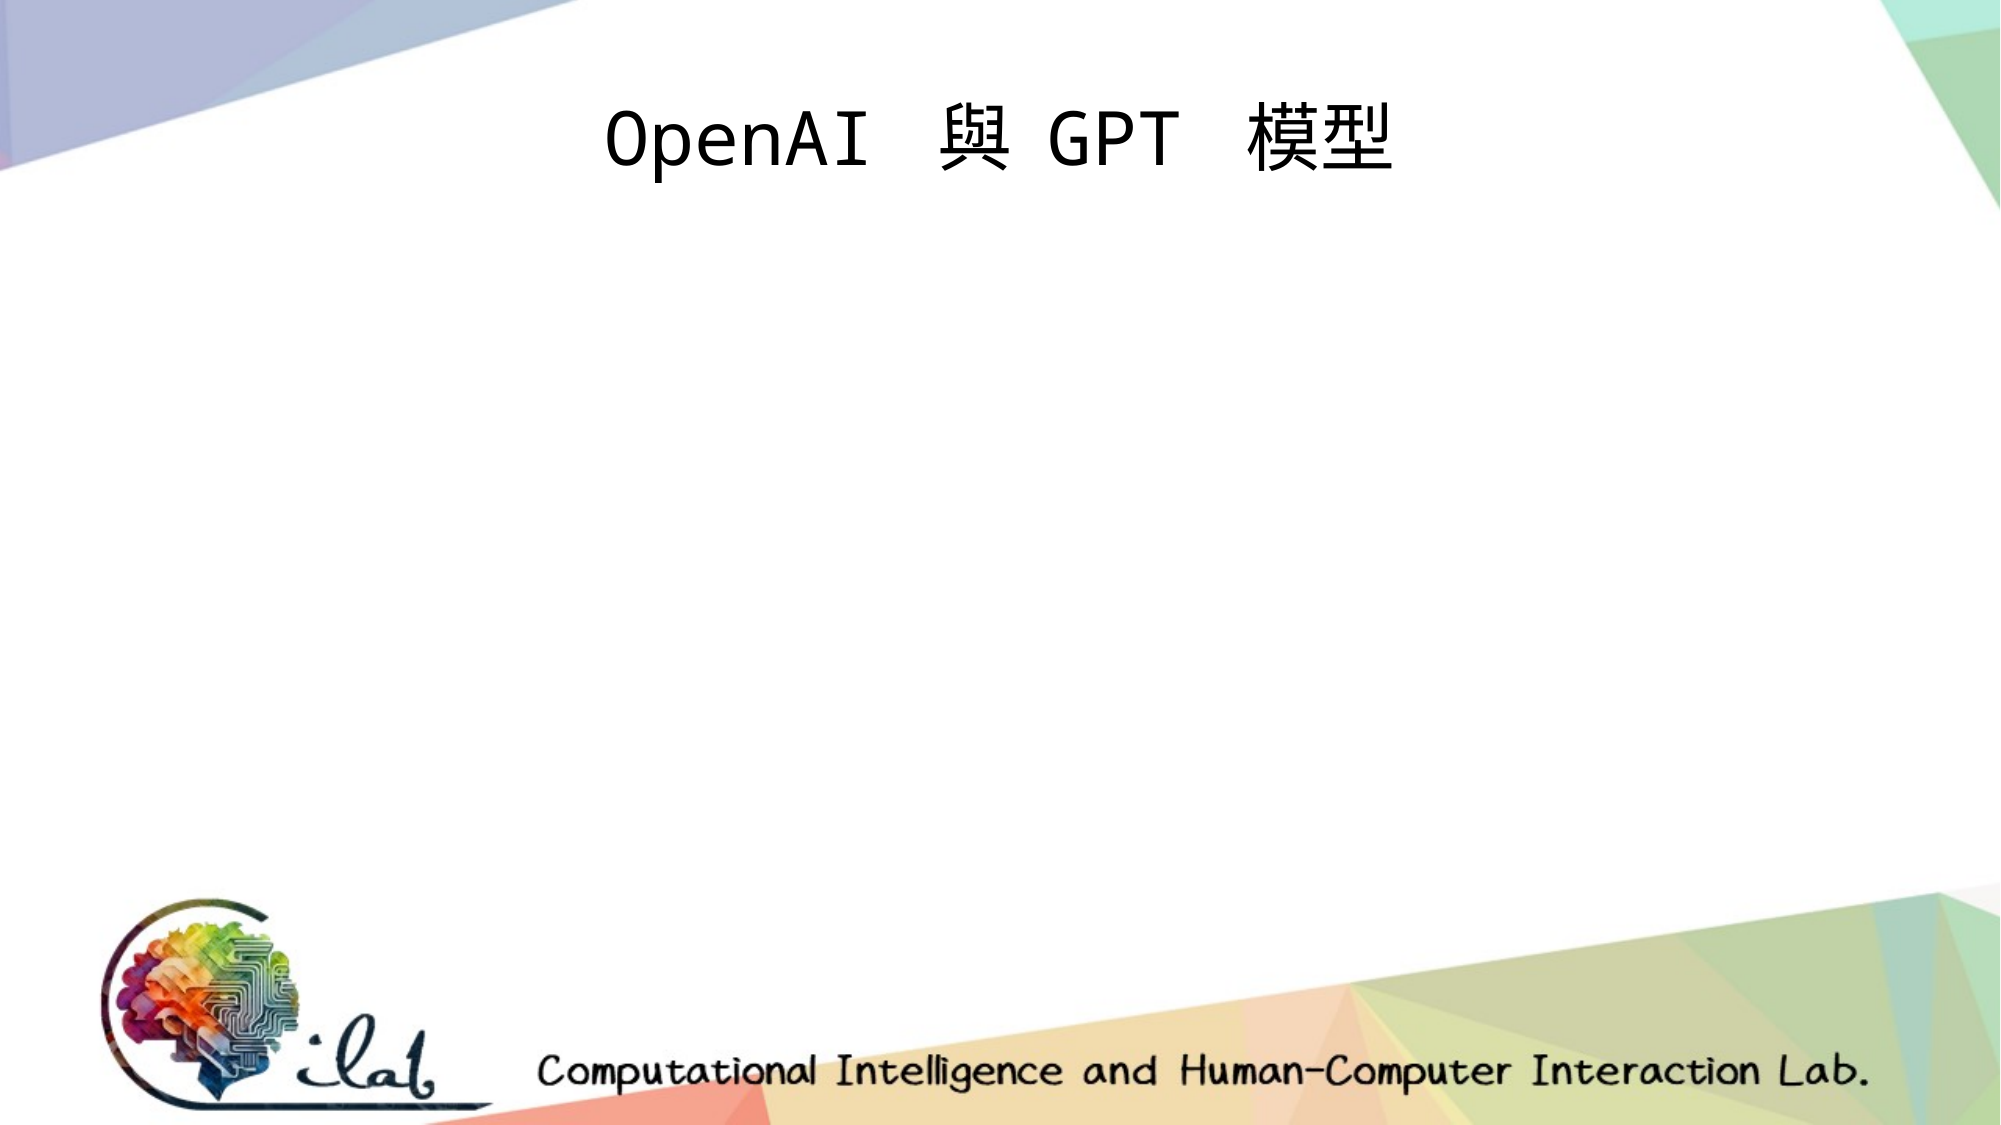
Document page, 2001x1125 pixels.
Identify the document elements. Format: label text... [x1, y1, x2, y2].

picture [0, 0, 2001, 1125]
text_box OpenAI 與 GPT 模型 [589, 82, 1411, 188]
